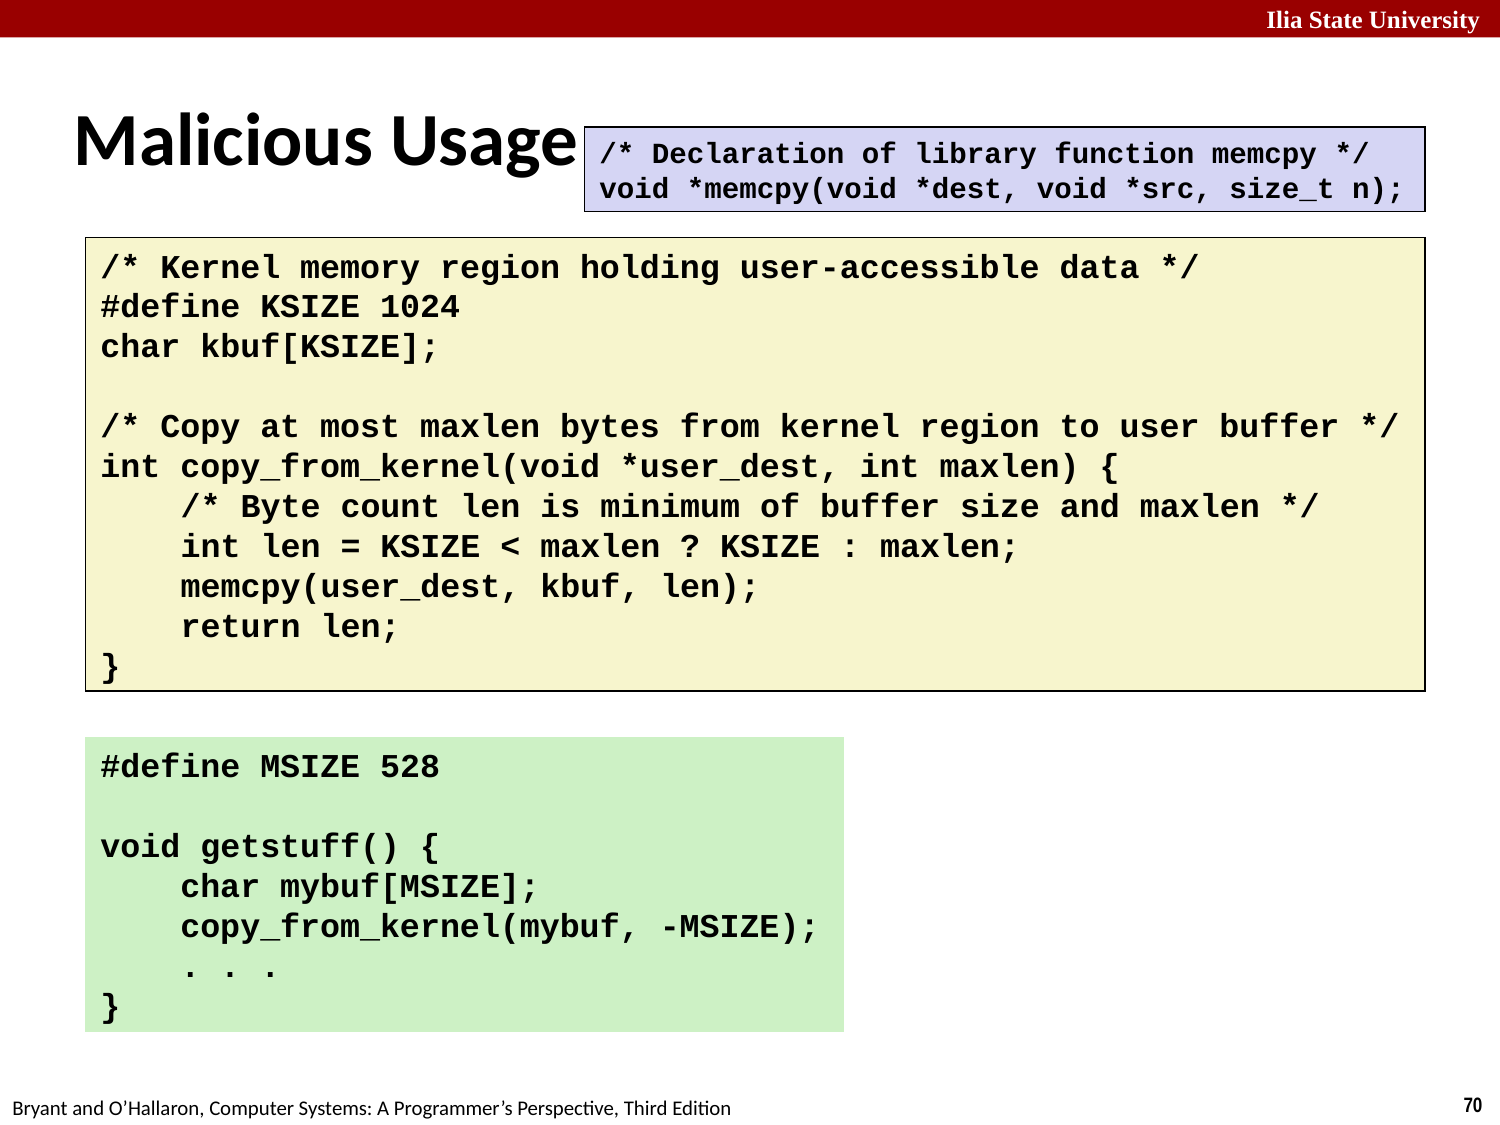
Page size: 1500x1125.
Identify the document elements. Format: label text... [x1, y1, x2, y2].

text_box /* Kernel memory region holding user-accessible data */ #define KSIZE 1024 char kbuf[KSIZE]; /* Copy at most maxlen bytes from kernel region to user buffer */ int copy_from_kernel(void *user_dest, int maxlen) { /* Byte count len is minimum of buffer size and maxlen */ int len = KSIZE < maxlen ? KSIZE : maxlen; memcpy(user_dest, kbuf, len); return len; } [85, 237, 1425, 692]
text_box #define MSIZE 528 void getstuff() { char mybuf[MSIZE]; copy_from_kernel(mybuf, -MSIZE); . . . } [85, 737, 844, 1032]
text_box /* Declaration of library function memcpy */ void *memcpy(void *dest, void *src, size_t n); [584, 127, 1425, 212]
title Malicious Usage [58, 72, 1304, 198]
